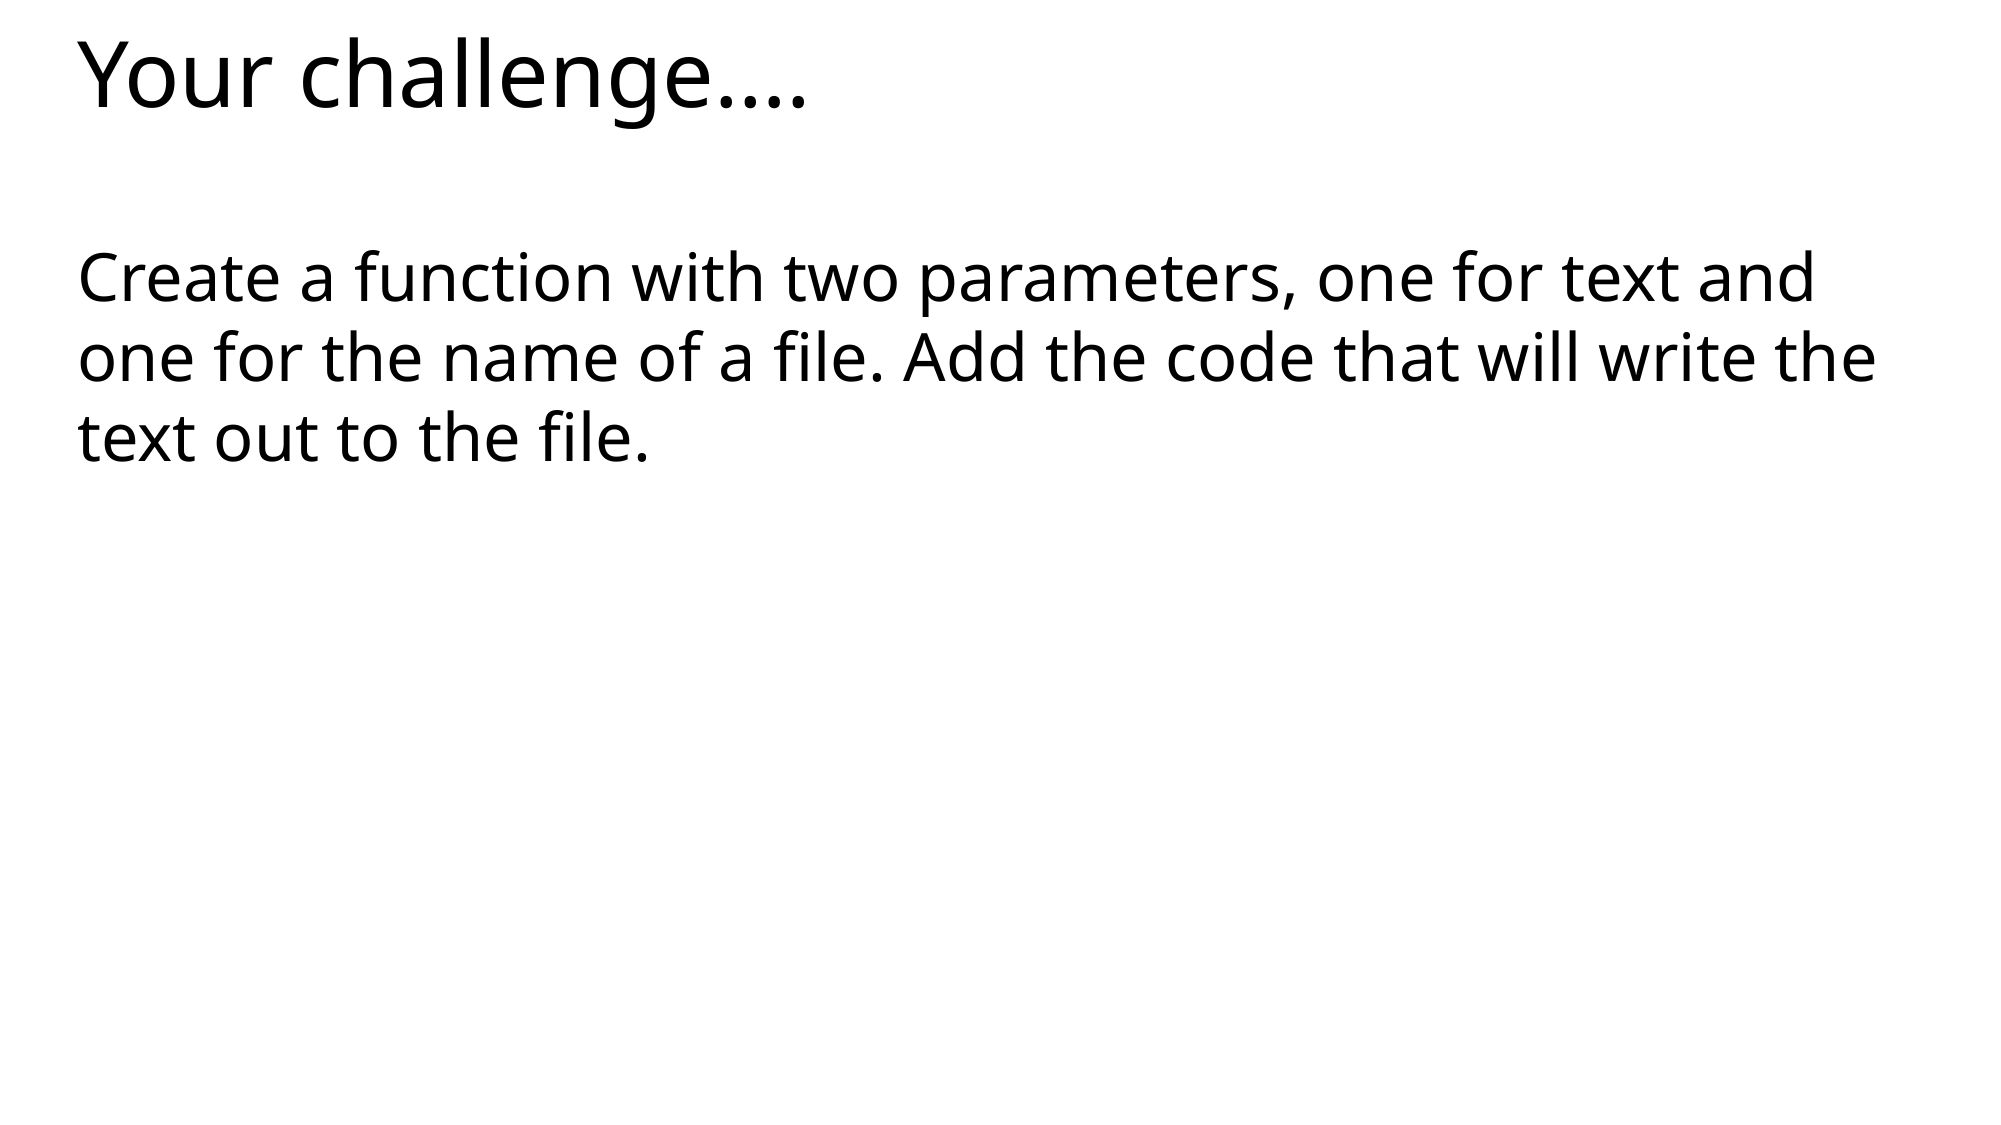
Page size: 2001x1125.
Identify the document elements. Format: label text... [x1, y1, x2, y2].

list Create a function with two parameters, one for text and one for the name of a file. Add the code that will write the text out to the file. [62, 227, 1953, 1096]
title Your challenge…. [62, 29, 1953, 205]
